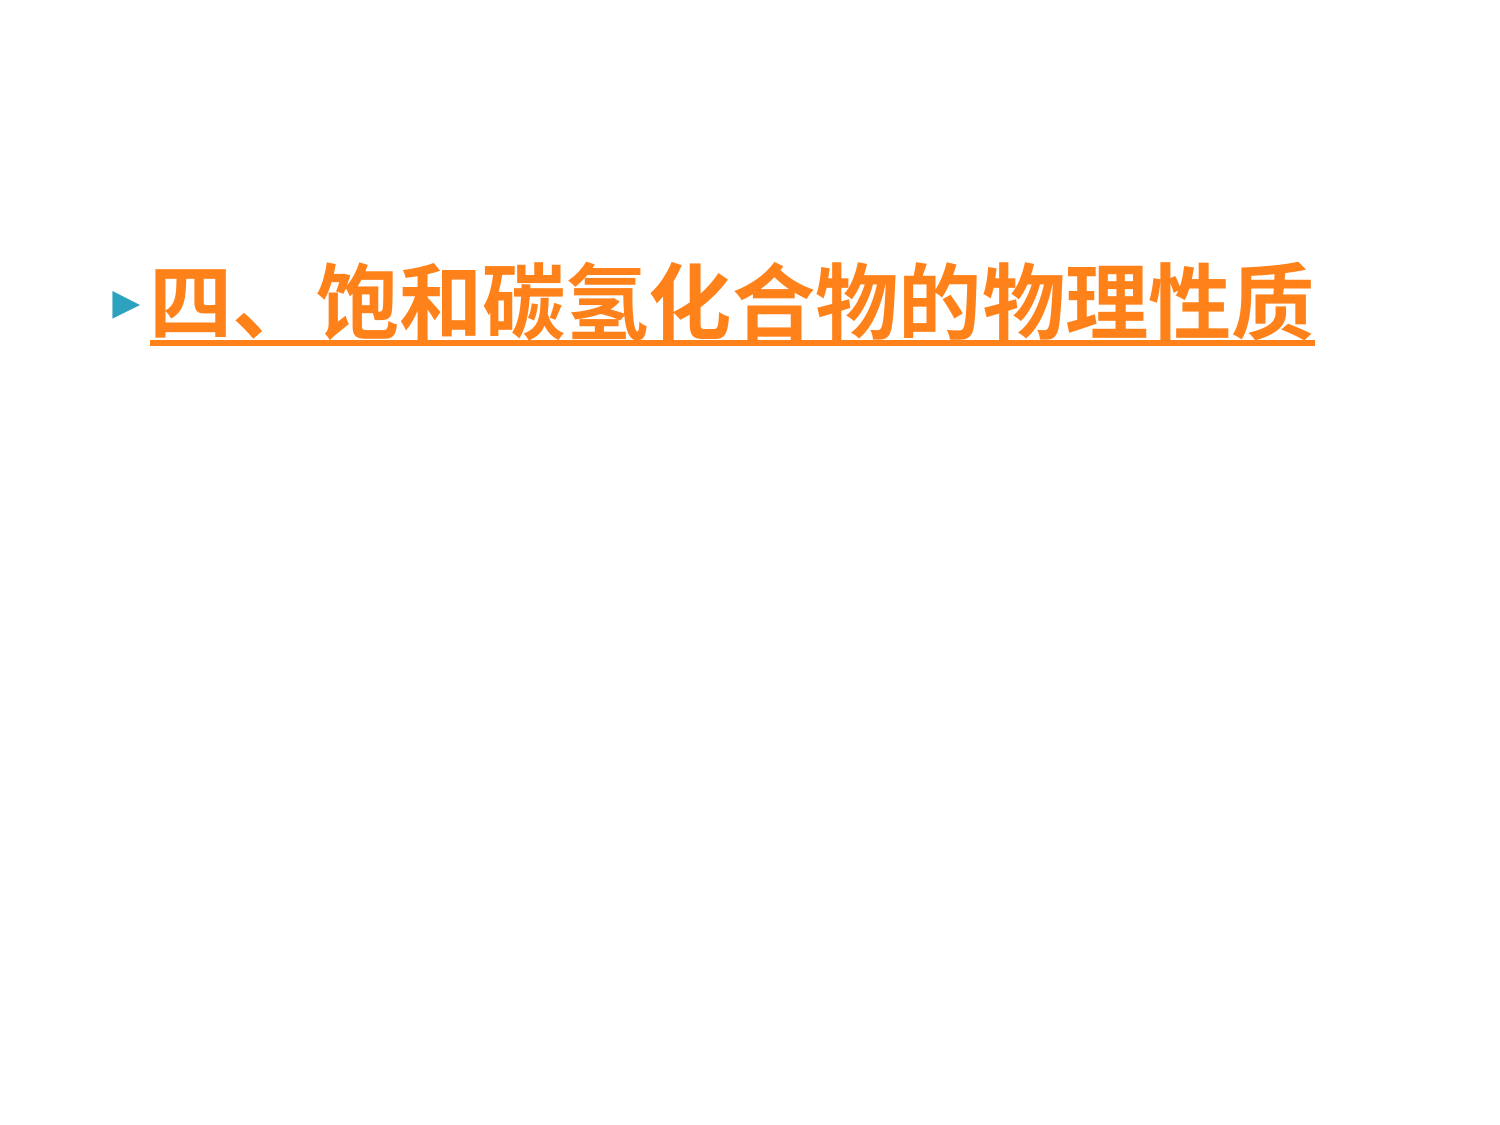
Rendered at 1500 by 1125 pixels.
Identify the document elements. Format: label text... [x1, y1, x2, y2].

list 四、饱和碳氢化合物的物理性质 [75, 243, 1425, 986]
